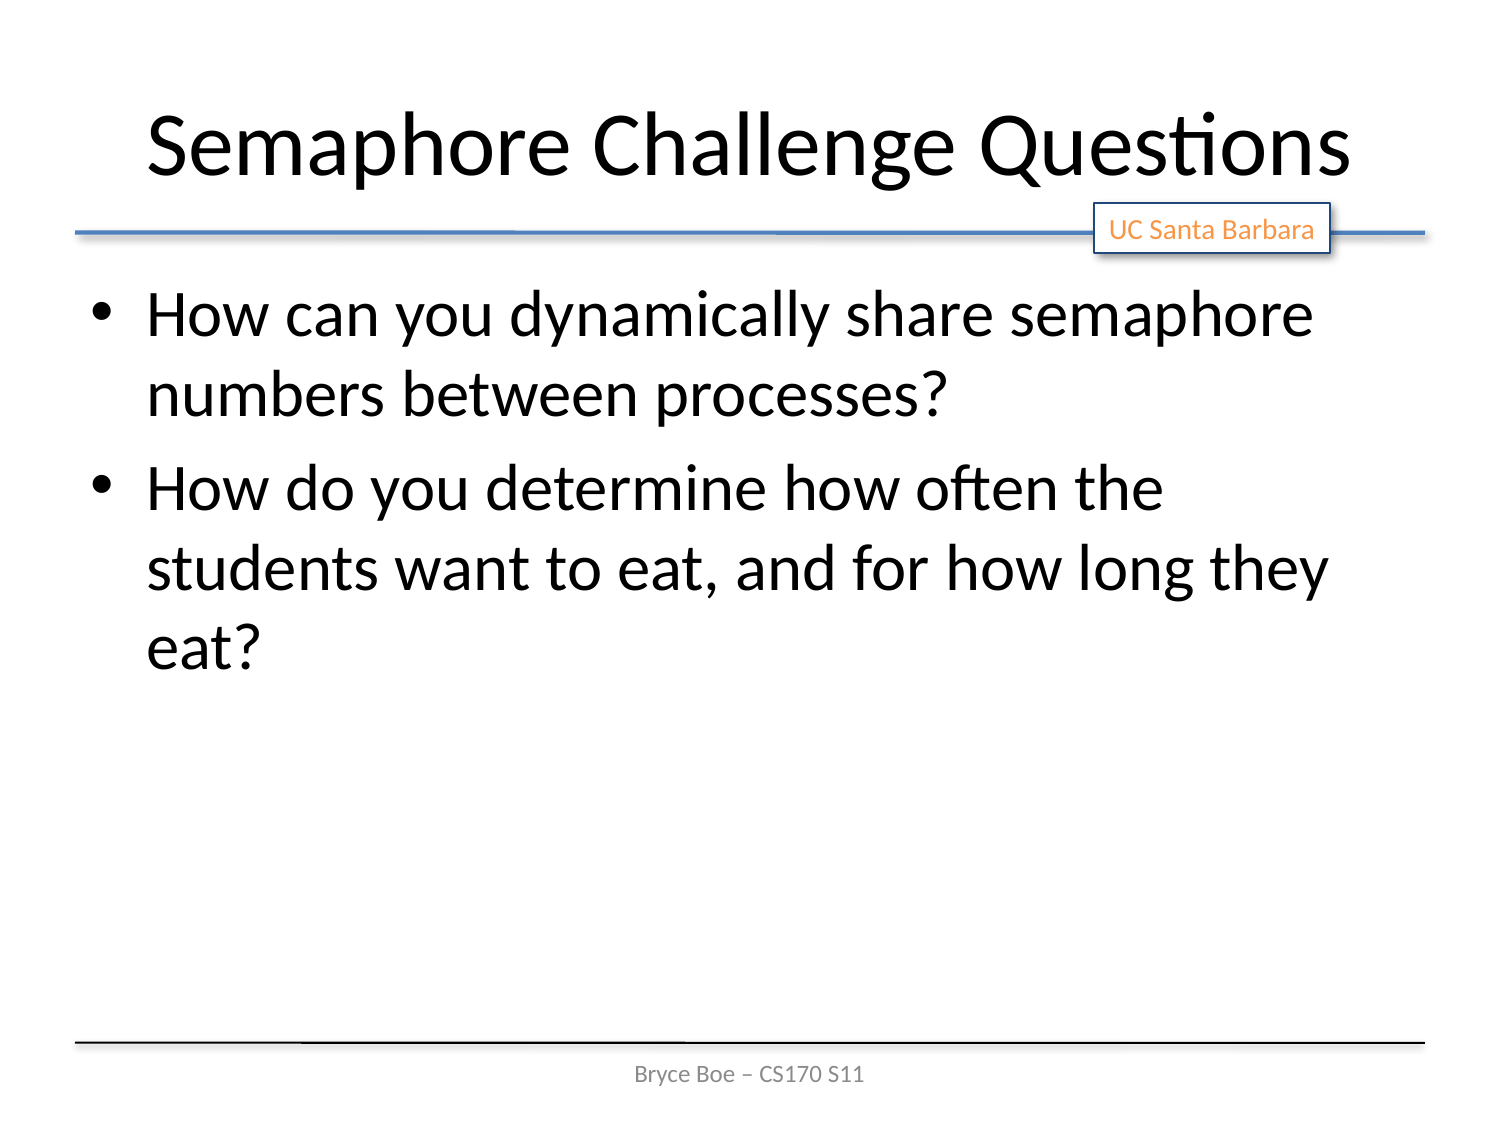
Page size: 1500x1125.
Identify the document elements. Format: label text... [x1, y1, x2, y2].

title Semaphore Challenge Questions [75, 45, 1425, 233]
footer Bryce Boe – CS170 S11 [512, 1042, 988, 1103]
list How can you dynamically share semaphore numbers between processes? How do you determine how often the students want to eat, and for how long they eat? [75, 262, 1425, 1005]
